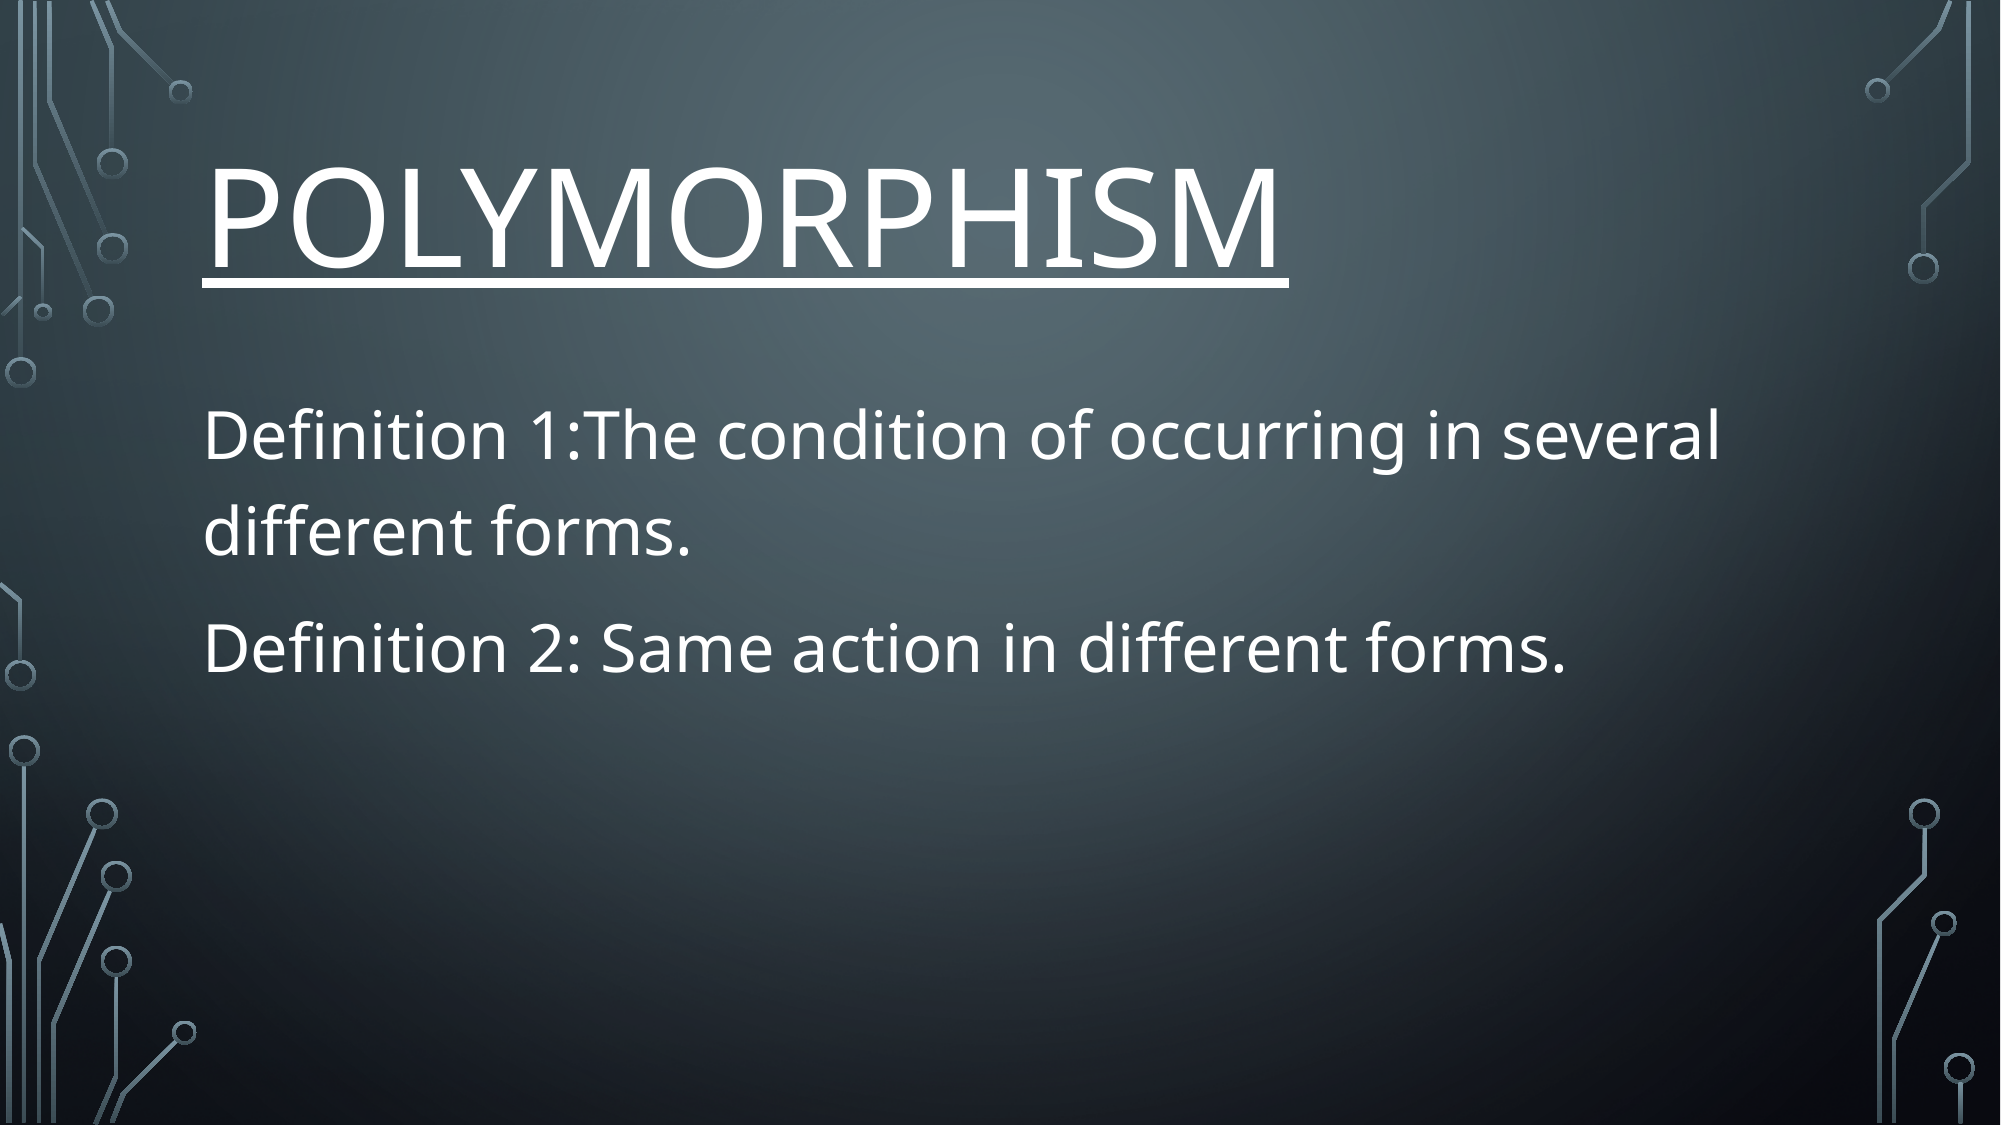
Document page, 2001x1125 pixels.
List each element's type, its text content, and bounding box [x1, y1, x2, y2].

list Definition 1:The condition of occurring in several different forms. Definition 2: Same action in different forms. [187, 369, 1813, 950]
title POLYMORPHISM [187, 101, 1813, 344]
